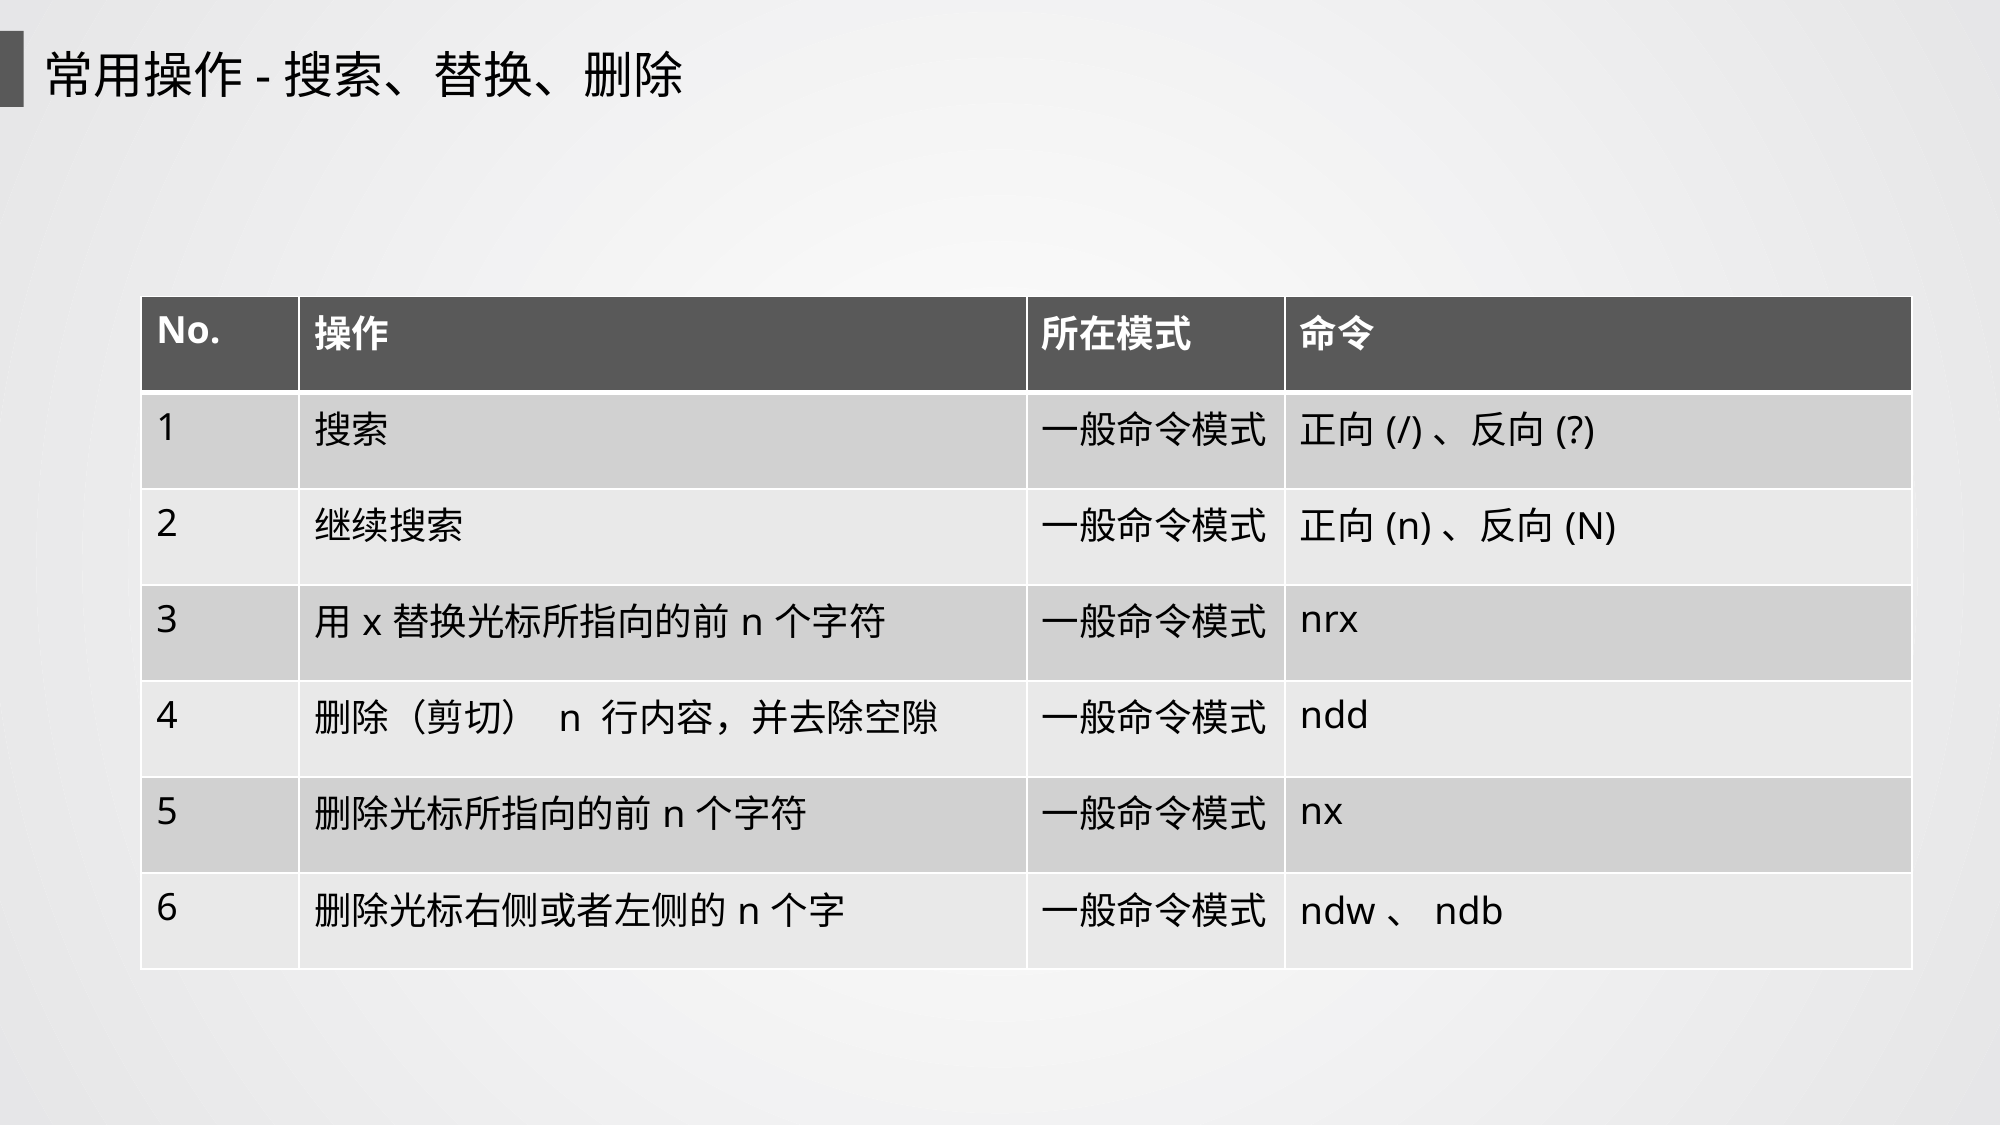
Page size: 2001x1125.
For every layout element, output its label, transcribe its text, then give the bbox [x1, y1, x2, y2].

table_cell 一般命令模式 [1028, 395, 1284, 488]
table_header No. [142, 297, 298, 390]
table_cell ndw、ndb [1286, 874, 1911, 968]
table_cell ndd [1286, 682, 1911, 776]
table_cell 继续搜索 [300, 490, 1026, 584]
table_cell 删除光标右侧或者左侧的n个字 [300, 874, 1026, 968]
table_header 所在模式 [1028, 297, 1284, 390]
table_cell 6 [142, 874, 298, 968]
table_cell 1 [142, 395, 298, 488]
table_cell 2 [142, 490, 298, 584]
table_header 操作 [300, 297, 1026, 390]
table_cell 一般命令模式 [1028, 778, 1284, 872]
table_cell 一般命令模式 [1028, 490, 1284, 584]
table_cell 正向(/)、反向(?) [1286, 395, 1911, 488]
table_cell 删除光标所指向的前n个字符 [300, 778, 1026, 872]
text_box 常用操作-搜索、替换、删除 [28, 36, 771, 111]
table_cell 用x替换光标所指向的前n个字符 [300, 586, 1026, 680]
table_cell 一般命令模式 [1028, 682, 1284, 776]
table_header 命令 [1286, 297, 1911, 390]
table_cell 5 [142, 778, 298, 872]
table_cell 删除（剪切） n 行内容，并去除空隙 [300, 682, 1026, 776]
table_cell nrx [1286, 586, 1911, 680]
text_box [0, 30, 24, 107]
table_cell 3 [142, 586, 298, 680]
table_cell 正向(n)、反向(N) [1286, 490, 1911, 584]
table_cell 一般命令模式 [1028, 586, 1284, 680]
table_cell 一般命令模式 [1028, 874, 1284, 968]
table_cell 4 [142, 682, 298, 776]
table_cell 搜索 [300, 395, 1026, 488]
table_cell nx [1286, 778, 1911, 872]
